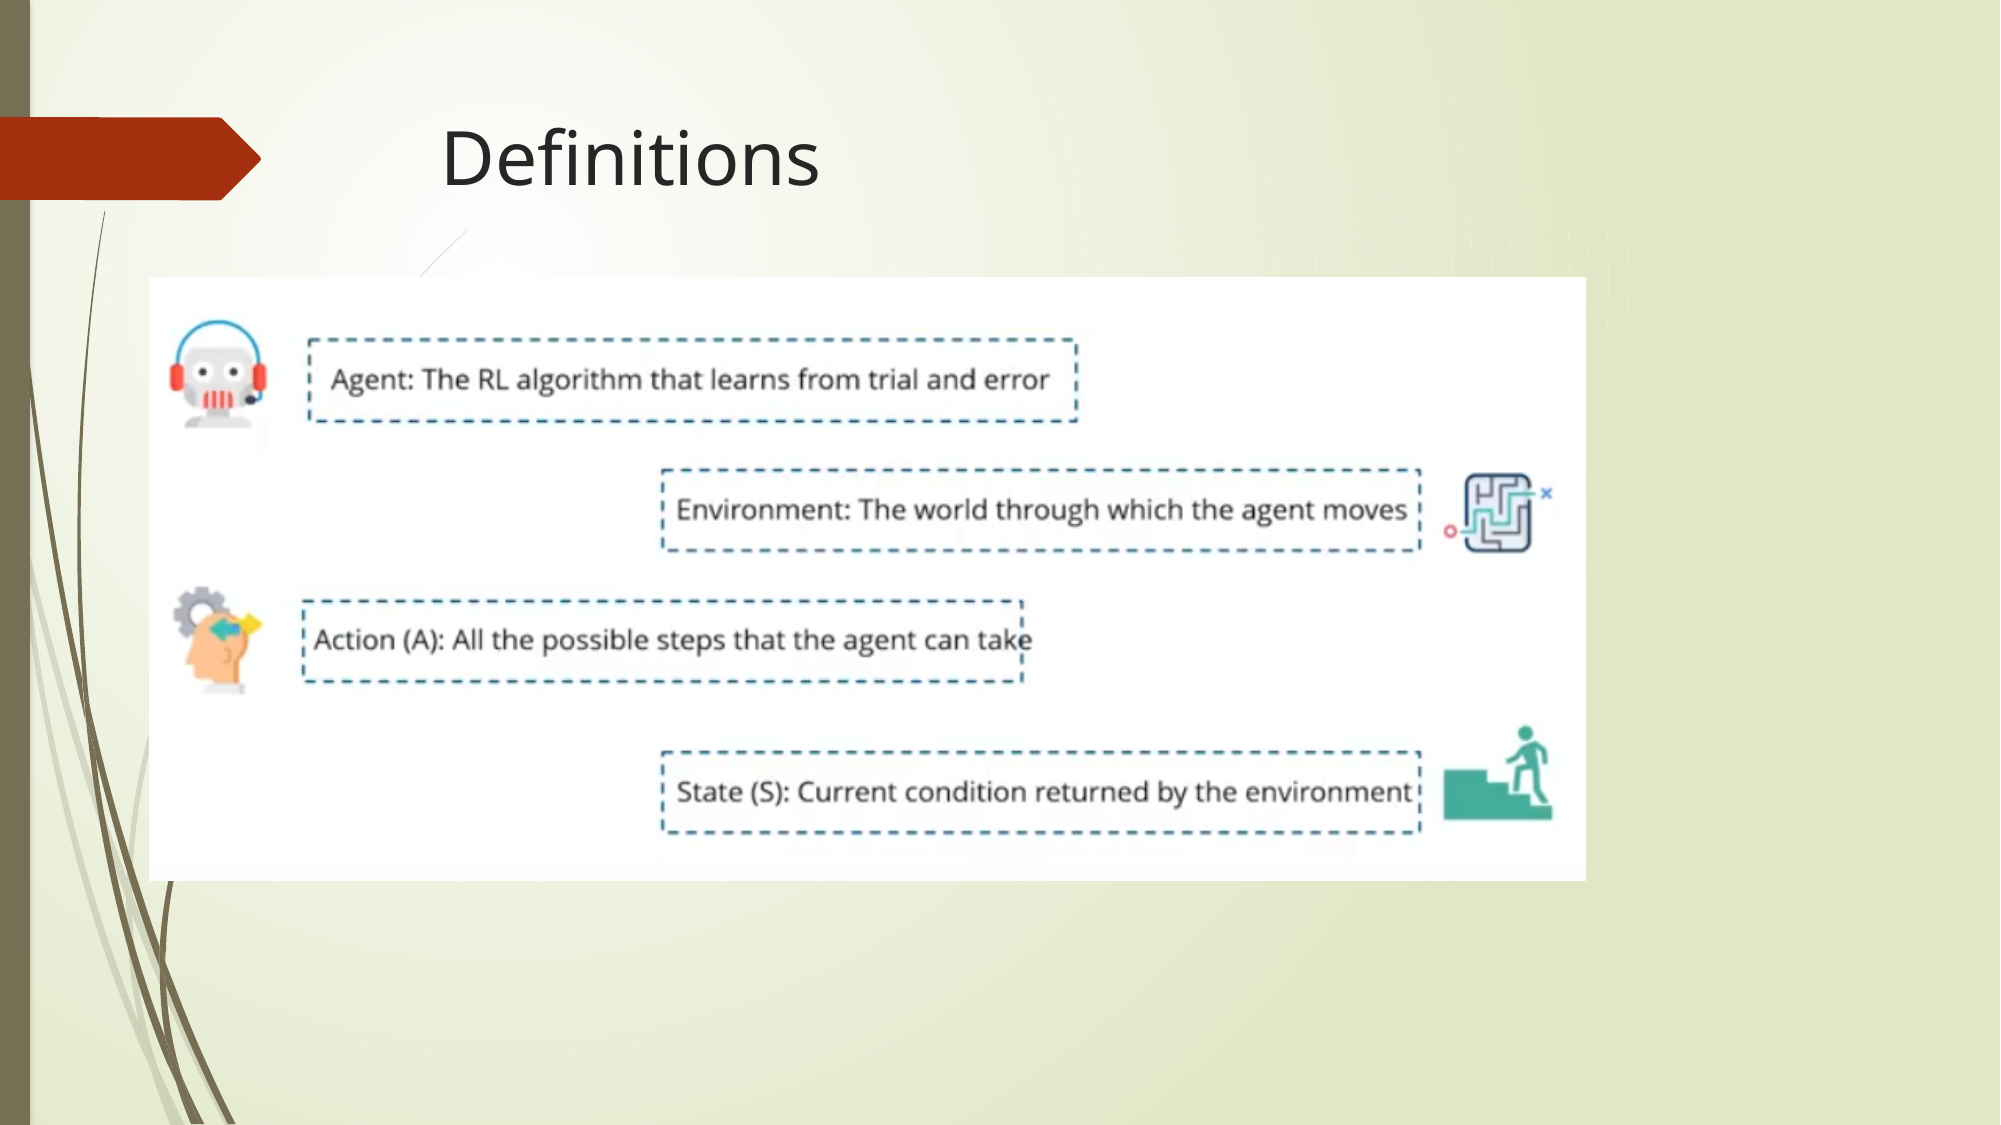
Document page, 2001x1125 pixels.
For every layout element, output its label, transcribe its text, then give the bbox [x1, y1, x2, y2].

picture [149, 277, 1586, 881]
title Definitions [425, 102, 1888, 313]
